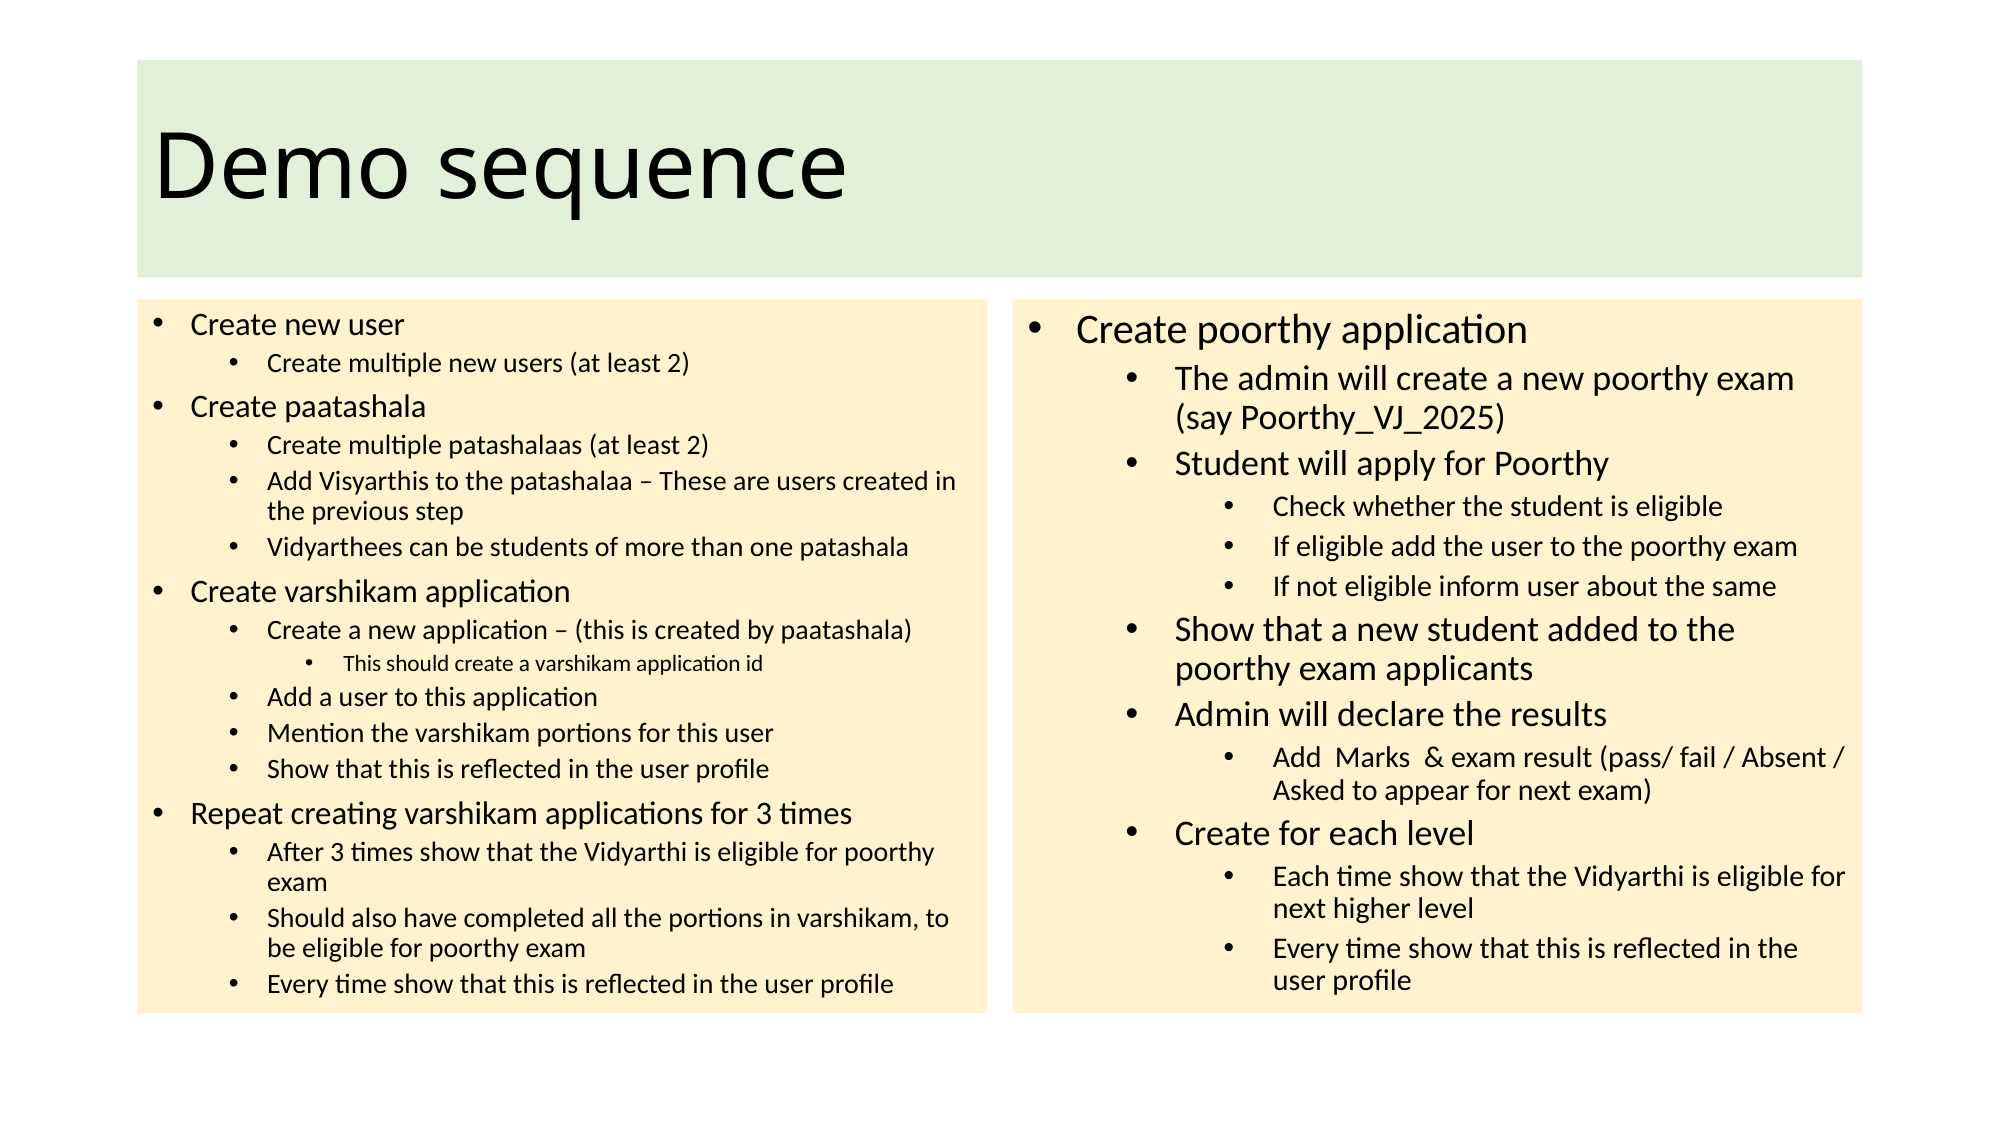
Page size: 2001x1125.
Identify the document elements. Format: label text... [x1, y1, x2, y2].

list Create new user Create multiple new users (at least 2) Create paatashala Create multiple patashalaas (at least 2) Add Visyarthis to the patashalaa – These are users created in the previous step Vidyarthees can be students of more than one patashala Create varshikam application Create a new application – (this is created by paatashala) This should create a varshikam application id Add a user to this application Mention the varshikam portions for this user Show that this is reflected in the user profile Repeat creating varshikam applications for 3 times After 3 times show that the Vidyarthi is eligible for poorthy exam Should also have completed all the portions in varshikam, to be eligible for poorthy exam Every time show that this is reflected in the user profile [137, 299, 988, 1014]
list Create poorthy application The admin will create a new poorthy exam (say Poorthy_VJ_2025) Student will apply for Poorthy Check whether the student is eligible If eligible add the user to the poorthy exam If not eligible inform user about the same Show that a new student added to the poorthy exam applicants Admin will declare the results Add Marks & exam result (pass/ fail / Absent / Asked to appear for next exam) Create for each level Each time show that the Vidyarthi is eligible for next higher level Every time show that this is reflected in the user profile [1012, 299, 1863, 1014]
title Demo sequence [137, 59, 1863, 278]
